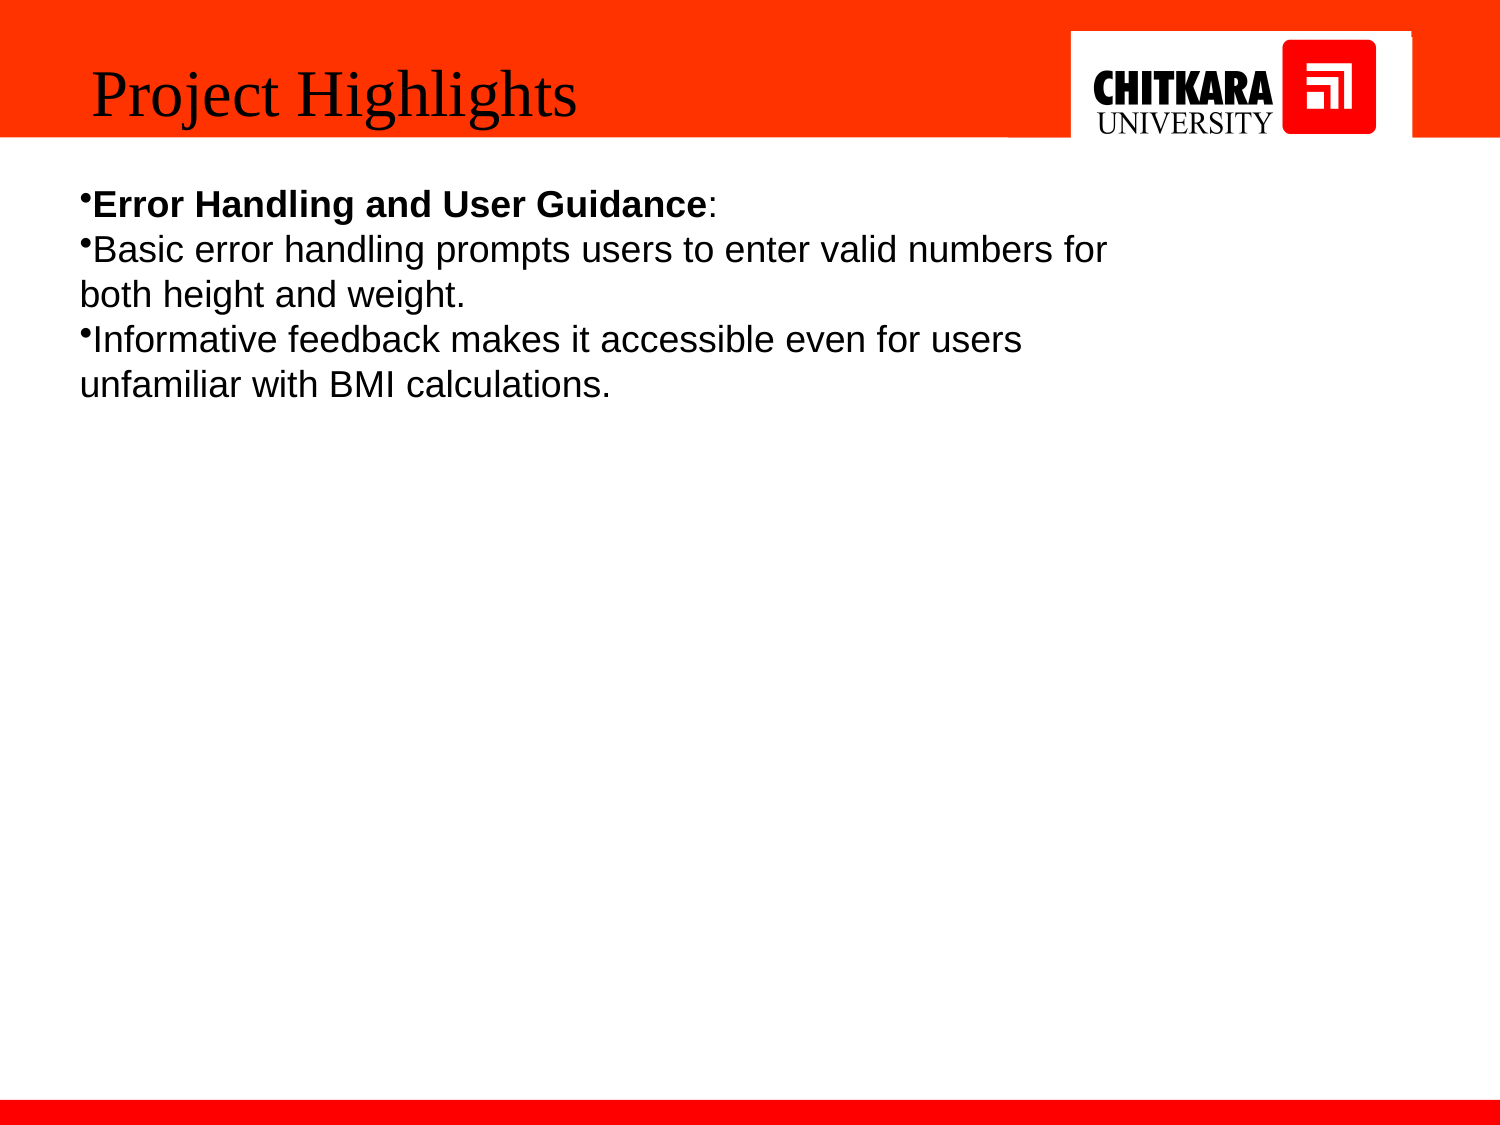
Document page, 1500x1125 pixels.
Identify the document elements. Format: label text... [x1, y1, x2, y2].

text_box Error Handling and User Guidance: Basic error handling prompts users to enter valid numbers for both height and weight. Informative feedback makes it accessible even for users unfamiliar with BMI calculations. [64, 172, 1187, 413]
picture [1074, 37, 1391, 138]
text_box Project Highlights [76, 42, 963, 138]
